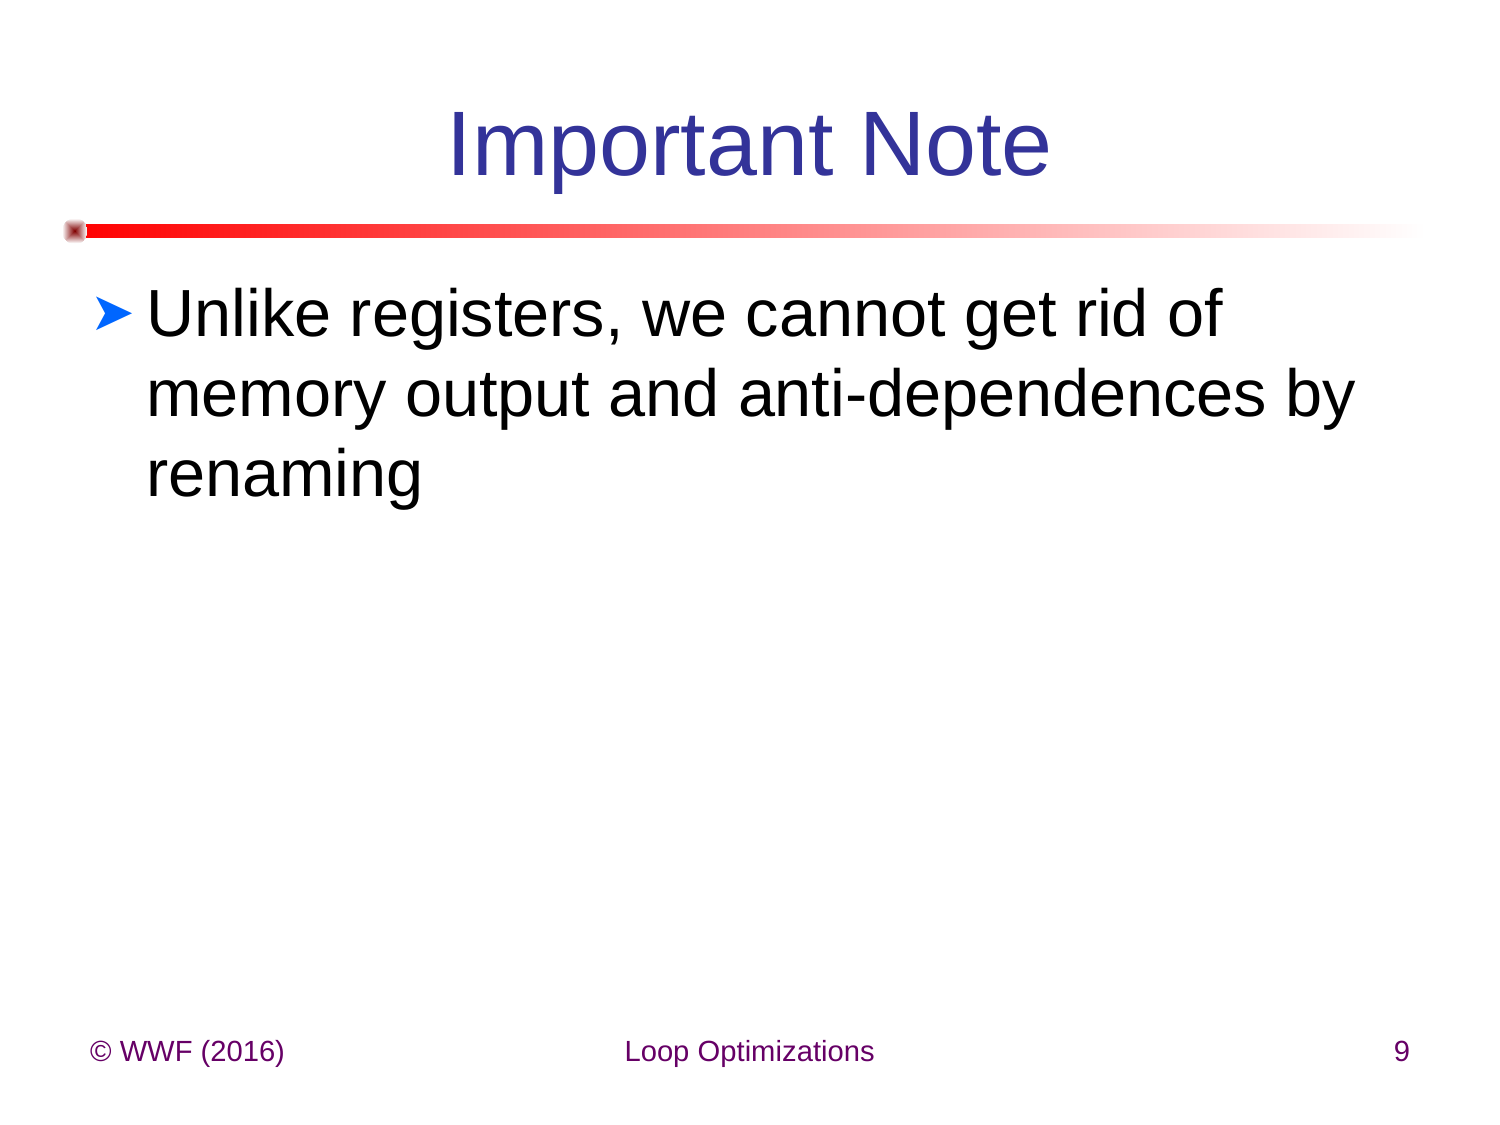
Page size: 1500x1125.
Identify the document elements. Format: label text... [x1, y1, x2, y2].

footer Loop Optimizations [512, 1024, 988, 1103]
title Important Note [75, 45, 1425, 233]
slide_number 9 [1074, 1024, 1425, 1103]
slide_number © WWF (2016) [75, 1024, 425, 1103]
list Unlike registers, we cannot get rid of memory output and anti-dependences by renaming [75, 262, 1425, 1005]
